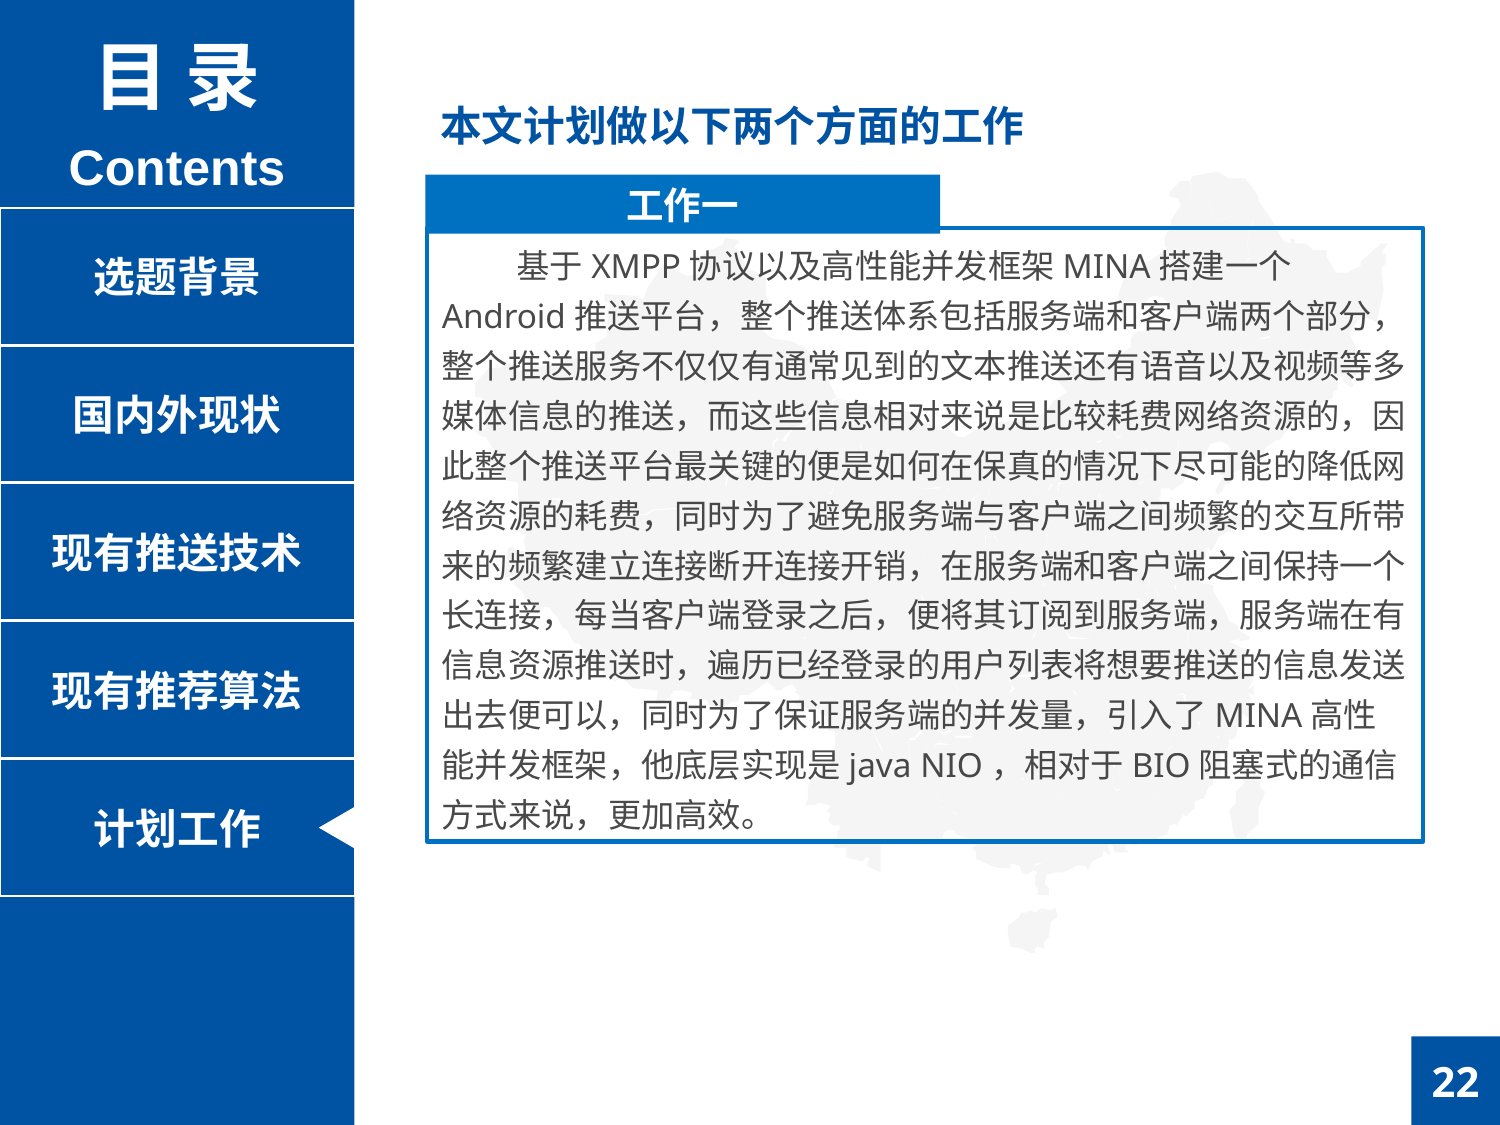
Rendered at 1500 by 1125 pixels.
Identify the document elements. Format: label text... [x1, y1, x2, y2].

text_box 选题背景 [0, 207, 355, 345]
text_box 计划工作 [0, 759, 355, 896]
text_box [0, 0, 355, 207]
text_box [0, 896, 355, 1125]
text_box 国内外现状 [0, 345, 355, 483]
text_box 工作一 [425, 174, 941, 234]
text_box 现有推送技术 [0, 483, 355, 621]
text_box 本文计划做以下两个方面的工作 [425, 92, 1430, 158]
text_box 现有推荐算法 [0, 621, 355, 758]
text_box [316, 805, 356, 851]
text_box 基于XMPP协议以及高性能并发框架MINA搭建一个Android推送平台，整个推送体系包括服务端和客户端两个部分，整个推送服务不仅仅有通常见到的文本推送还有语音以及视频等多媒体信息的推送，而这些信息相对来说是比较耗费网络资源的，因此整个推送平台最关键的便是如何在保真的情况下尽可能的降低网络资源的耗费，同时为了避免服务端与客户端之间频繁的交互所带来的频繁建立连接断开连接开销，在服务端和客户端之间保持一个长连接，每当客户端登录之后，便将其订阅到服务端，服务端在有信息资源推送时，遍历已经登录的用户列表将想要推送的信息发送出去便可以，同时为了保证服务端的并发量，引入了MINA高性能并发框架，他底层实现是java NIO，相对于BIO阻塞式的通信方式来说，更加高效。 [427, 228, 1424, 842]
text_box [17, 21, 337, 204]
text_box 22 [1411, 1036, 1500, 1125]
